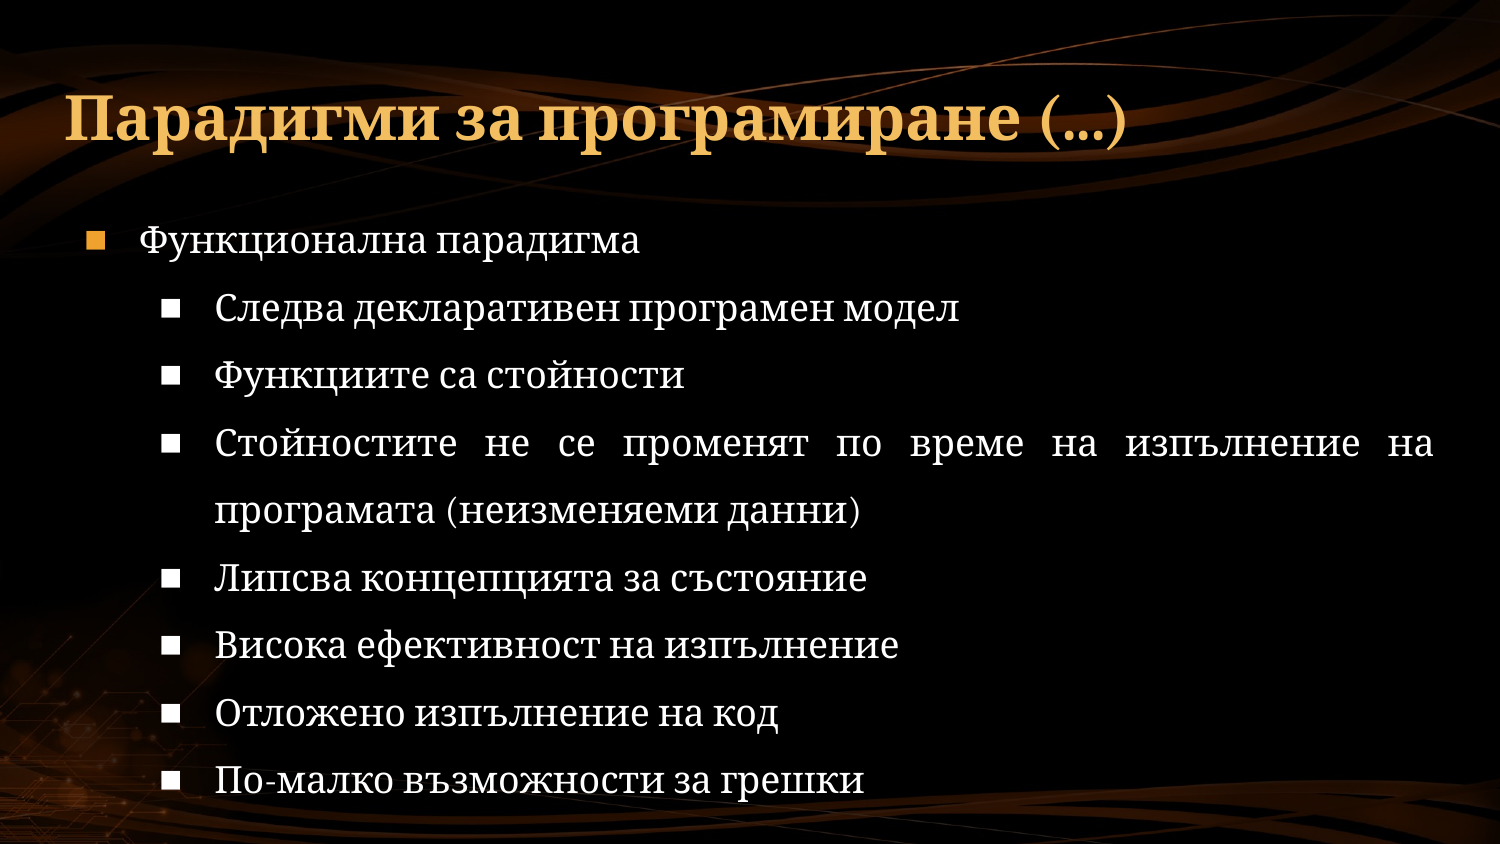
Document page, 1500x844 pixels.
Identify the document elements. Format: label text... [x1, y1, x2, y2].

picture [0, 0, 1500, 844]
list Функционална парадигма Следва декларативен програмен модел Функциите са стойности Стойностите не се променят по време на изпълнение на програмата (неизменяеми данни) Липсва концепцията за състояние Висока ефективност на изпълнение Отложено изпълнение на код По-малко възможности за грешки [51, 189, 1449, 785]
title Парадигми за програмиране (...) [51, 72, 1449, 167]
